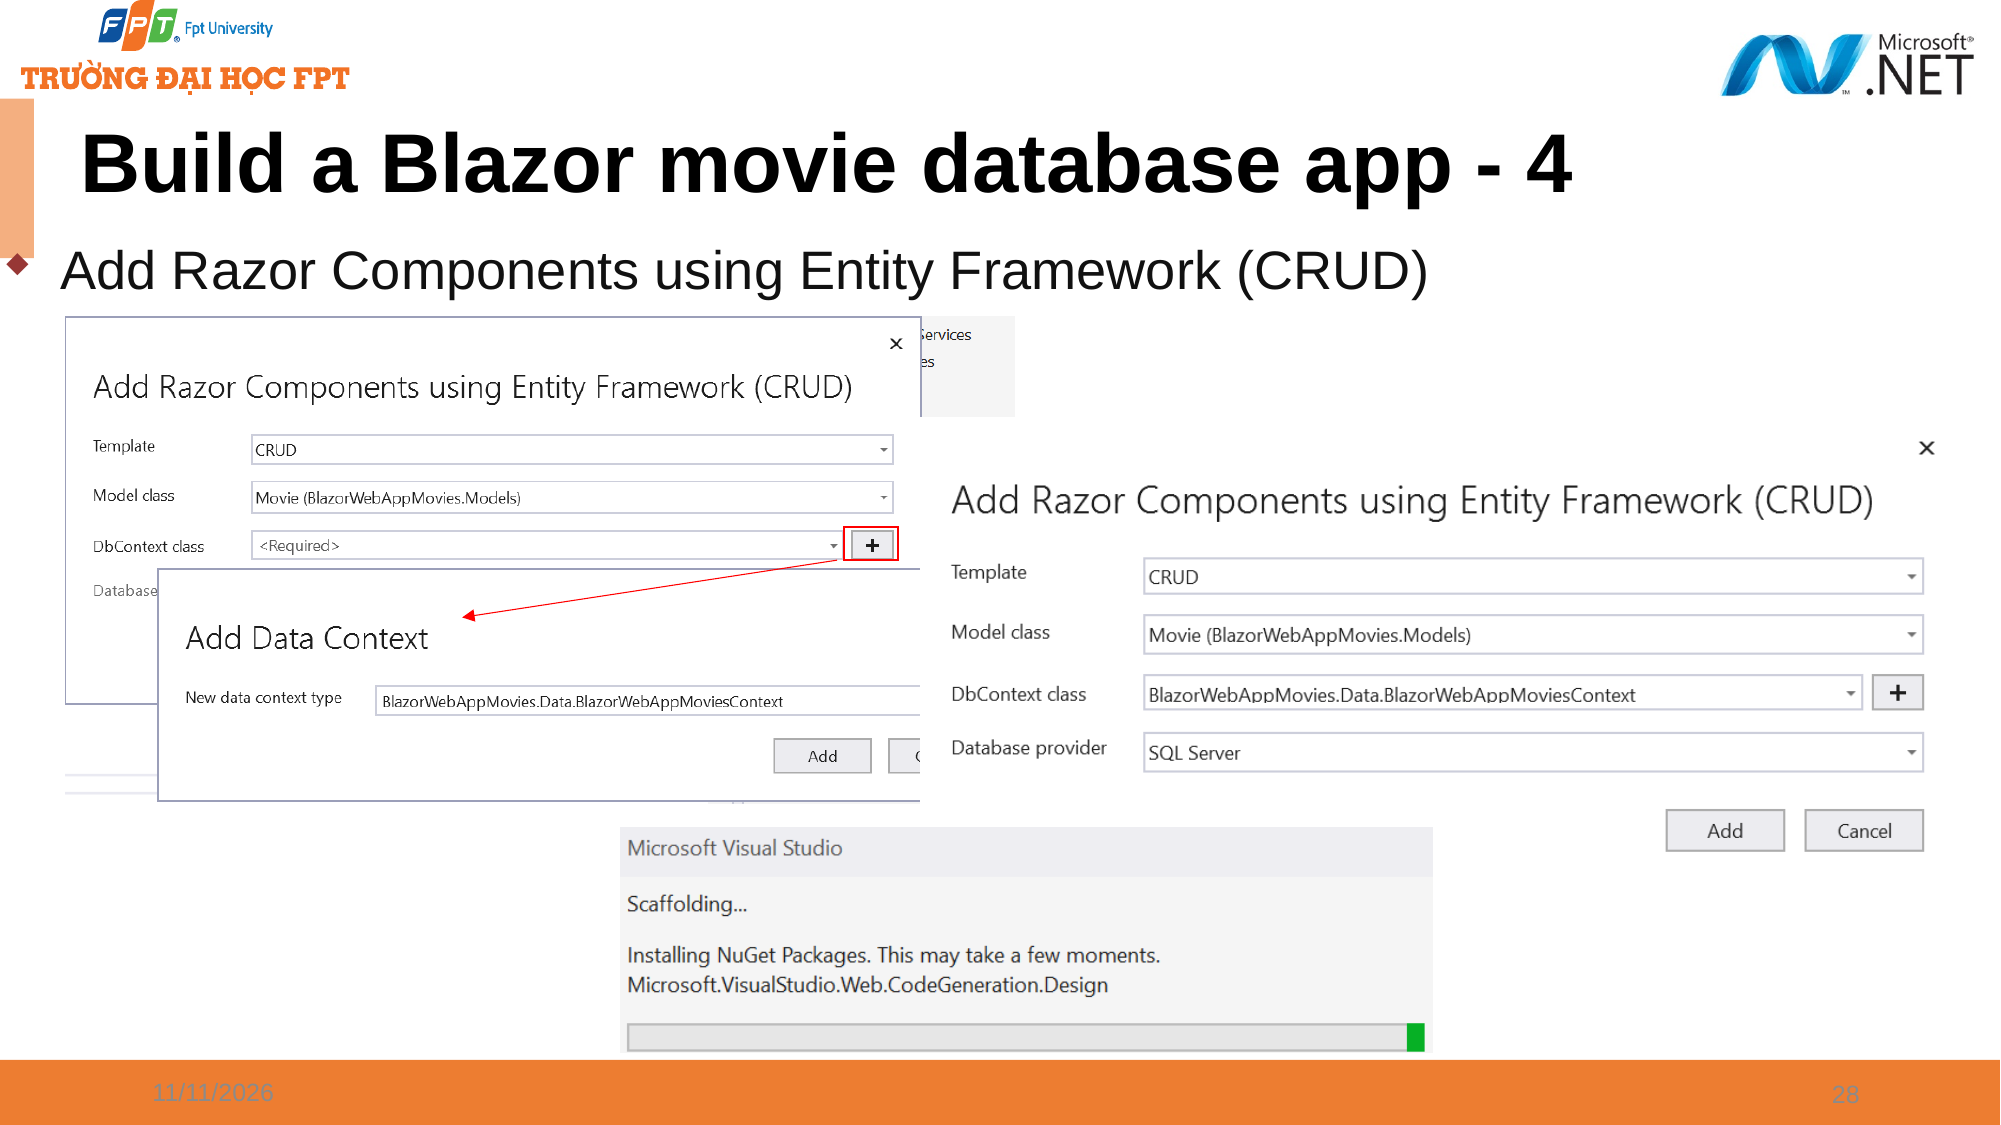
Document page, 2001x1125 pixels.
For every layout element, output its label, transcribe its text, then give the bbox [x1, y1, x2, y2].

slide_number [137, 1061, 588, 1122]
picture [64, 316, 1952, 1053]
slide_number 28 [1424, 1063, 1875, 1123]
text_box Add Razor Components using Entity Framework (CRUD) [0, 228, 2000, 308]
title Build a Blazor movie database app - 4 [65, 118, 1952, 213]
picture [1685, 0, 2001, 129]
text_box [462, 560, 838, 618]
